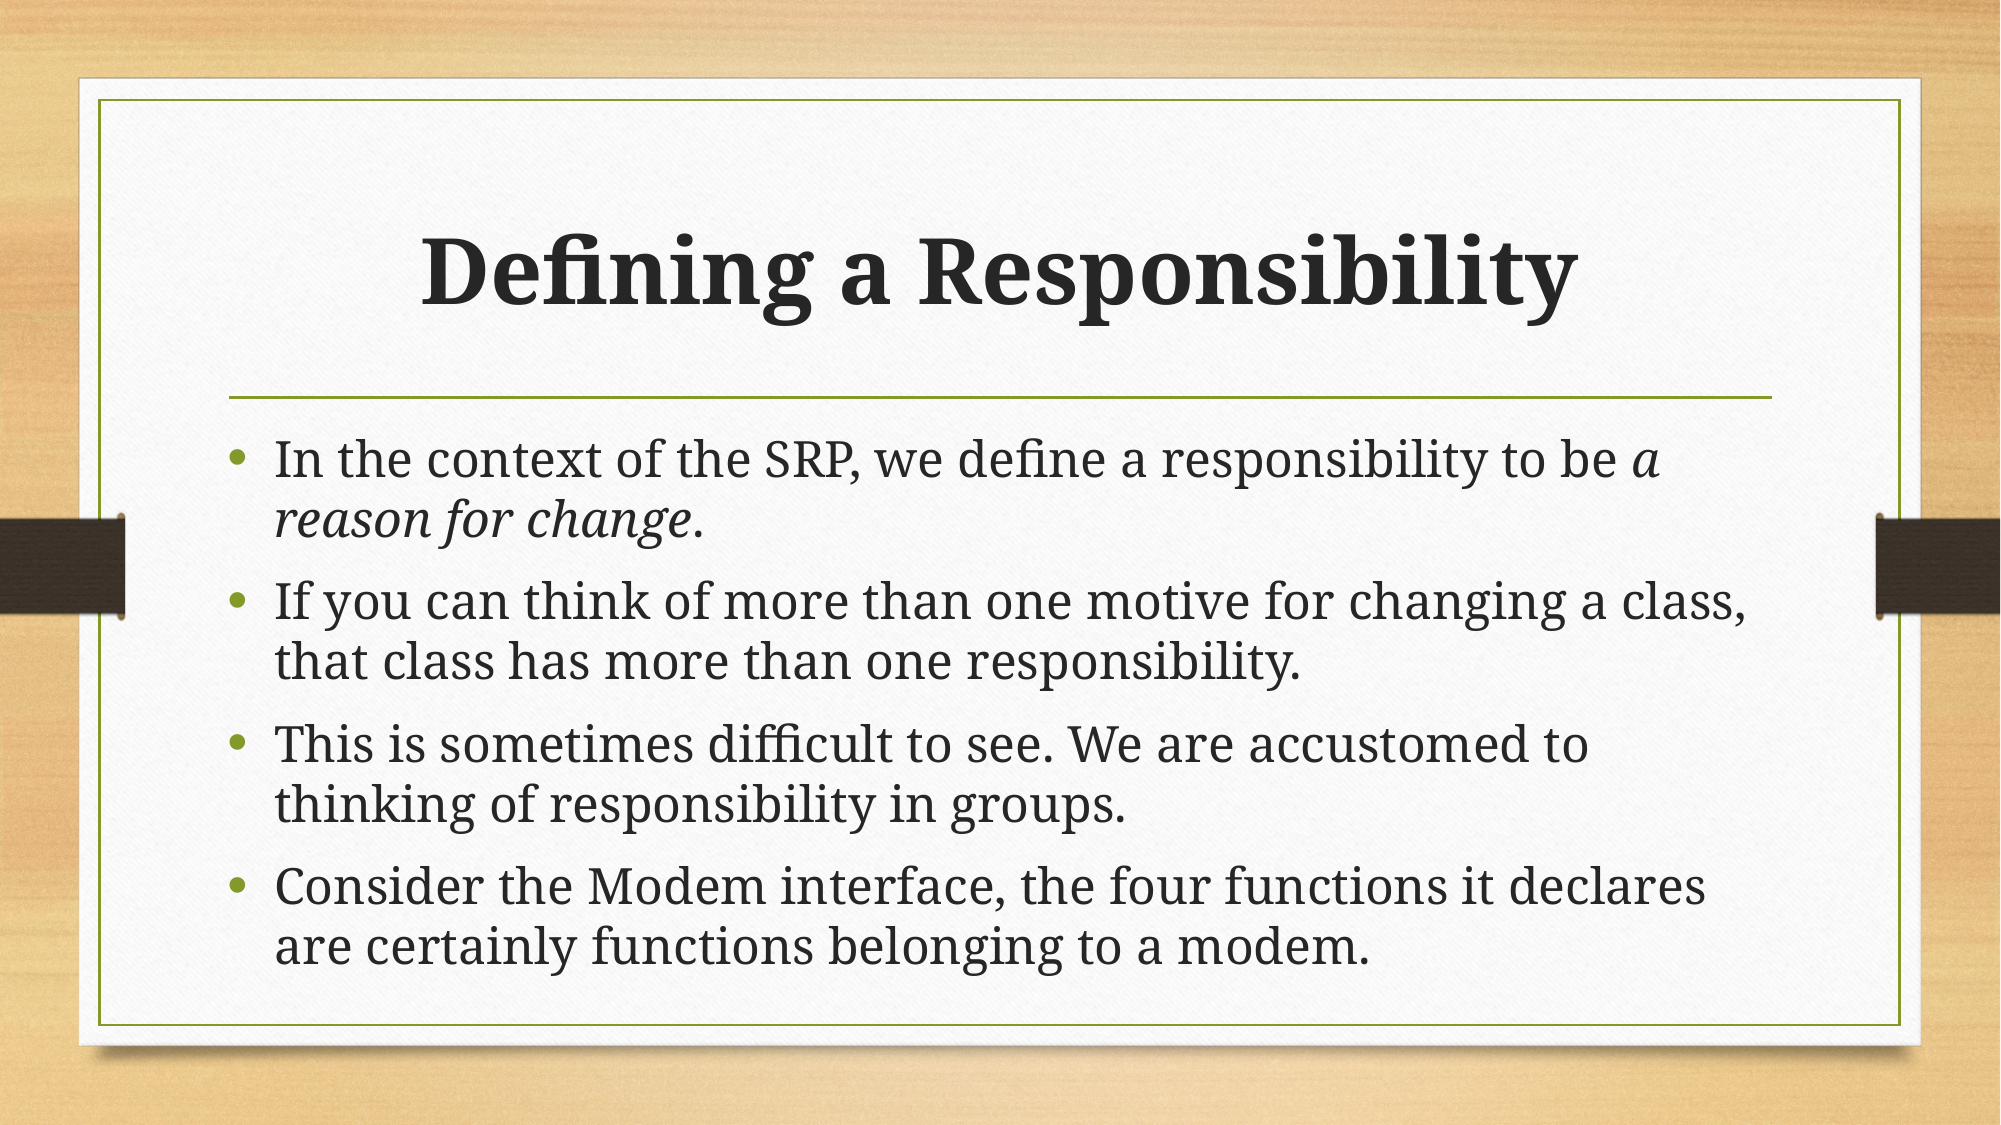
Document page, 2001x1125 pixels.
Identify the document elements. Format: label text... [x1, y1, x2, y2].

picture [0, 0, 2001, 1125]
title Defining a Responsibility [212, 161, 1788, 375]
list In the context of the SRP, we define a responsibility to be a reason for change. If you can think of more than one motive for changing a class, that class has more than one responsibility. This is sometimes difficult to see. We are accustomed to thinking of responsibility in groups. Consider the Modem interface, the four functions it declares are certainly functions belonging to a modem. [212, 419, 1788, 964]
